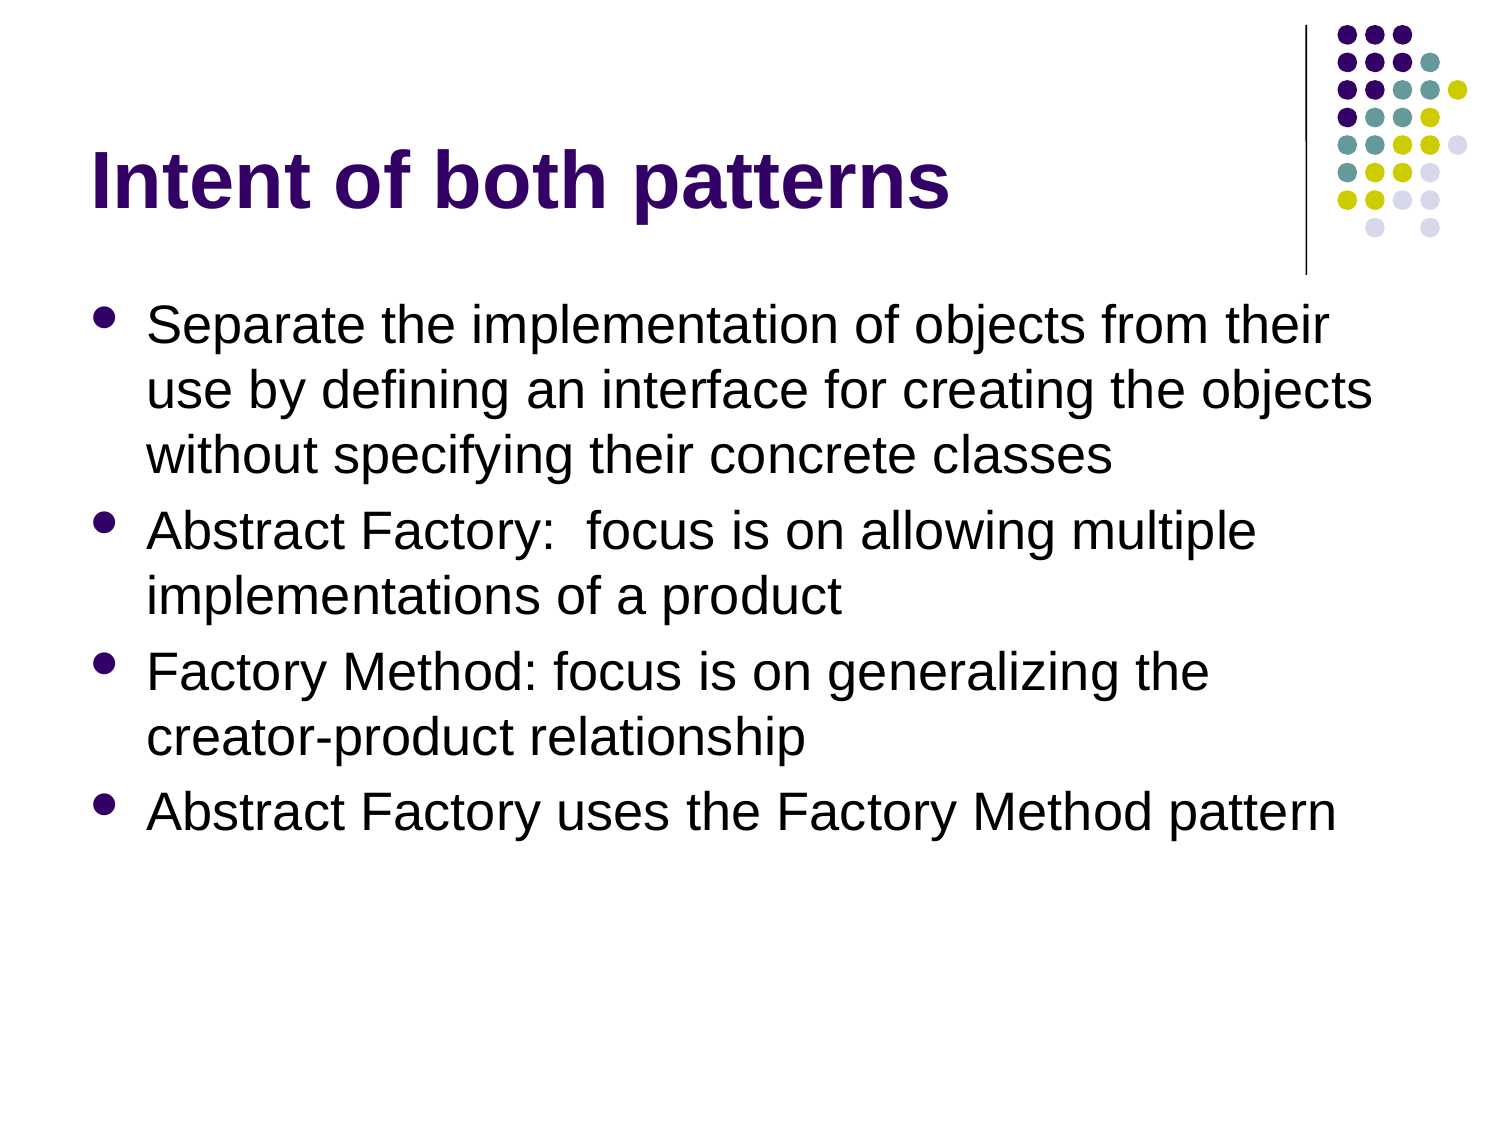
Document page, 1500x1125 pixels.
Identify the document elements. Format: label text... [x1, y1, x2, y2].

list Separate the implementation of objects from their use by defining an interface for creating the objects without specifying their concrete classes Abstract Factory: focus is on allowing multiple implementations of a product Factory Method: focus is on generalizing the creator-product relationship Abstract Factory uses the Factory Method pattern [74, 281, 1426, 1006]
title Intent of both patterns [74, 19, 1313, 233]
